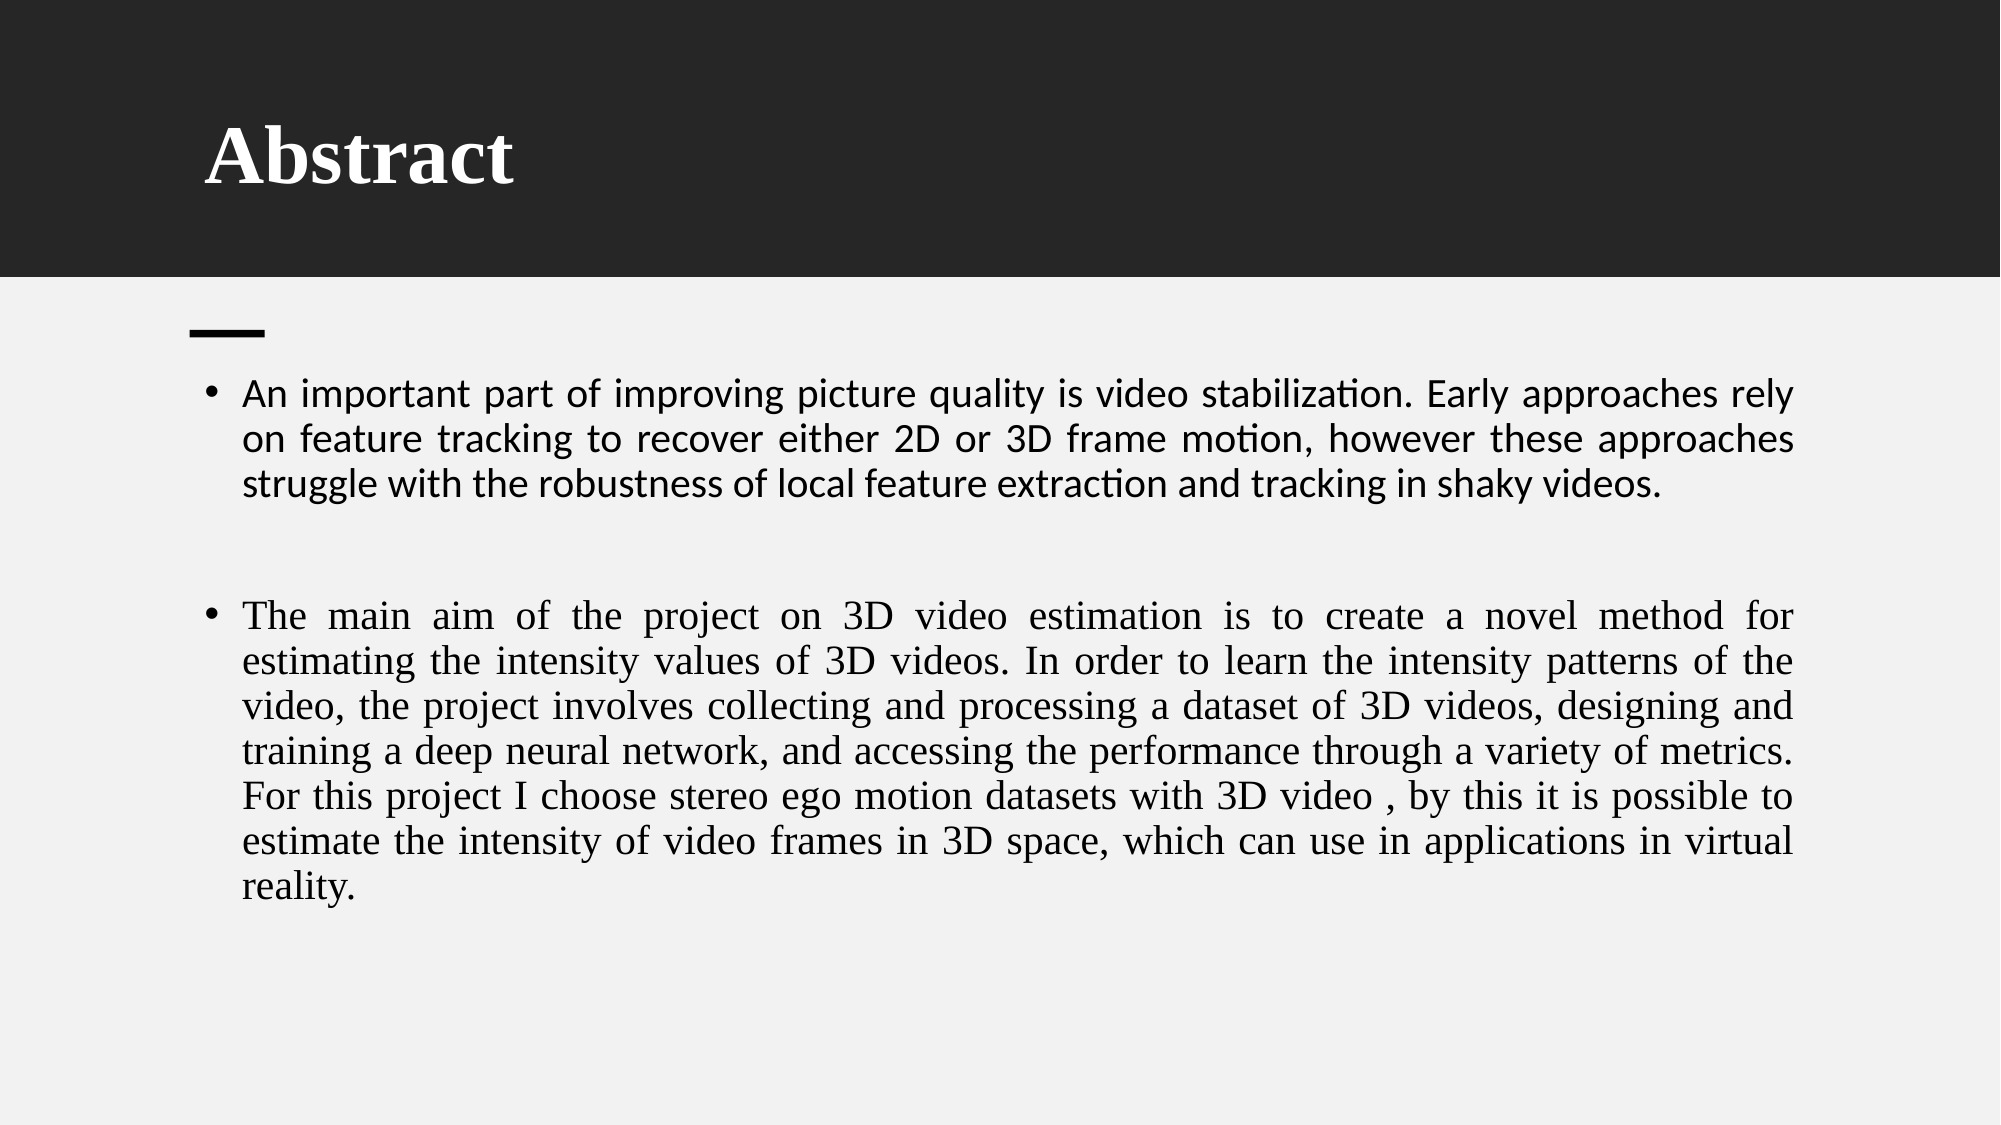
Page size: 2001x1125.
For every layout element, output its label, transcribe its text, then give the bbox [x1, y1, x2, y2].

text_box [189, 329, 266, 338]
list An important part of improving picture quality is video stabilization. Early approaches rely on feature tracking to recover either 2D or 3D frame motion, however these approaches struggle with the robustness of local feature extraction and tracking in shaky videos. The main aim of the project on 3D video estimation is to create a novel method for estimating the intensity values of 3D videos. In order to learn the intensity patterns of the video, the project involves collecting and processing a dataset of 3D videos, designing and training a deep neural network, and accessing the performance through a variety of metrics. For this project I choose stereo ego motion datasets with 3D video , by this it is possible to estimate the intensity of video frames in 3D space, which can use in applications in virtual reality. [189, 363, 1811, 1014]
text_box [0, 276, 2000, 1125]
text_box [0, 0, 2000, 276]
title Abstract [189, 104, 1812, 253]
